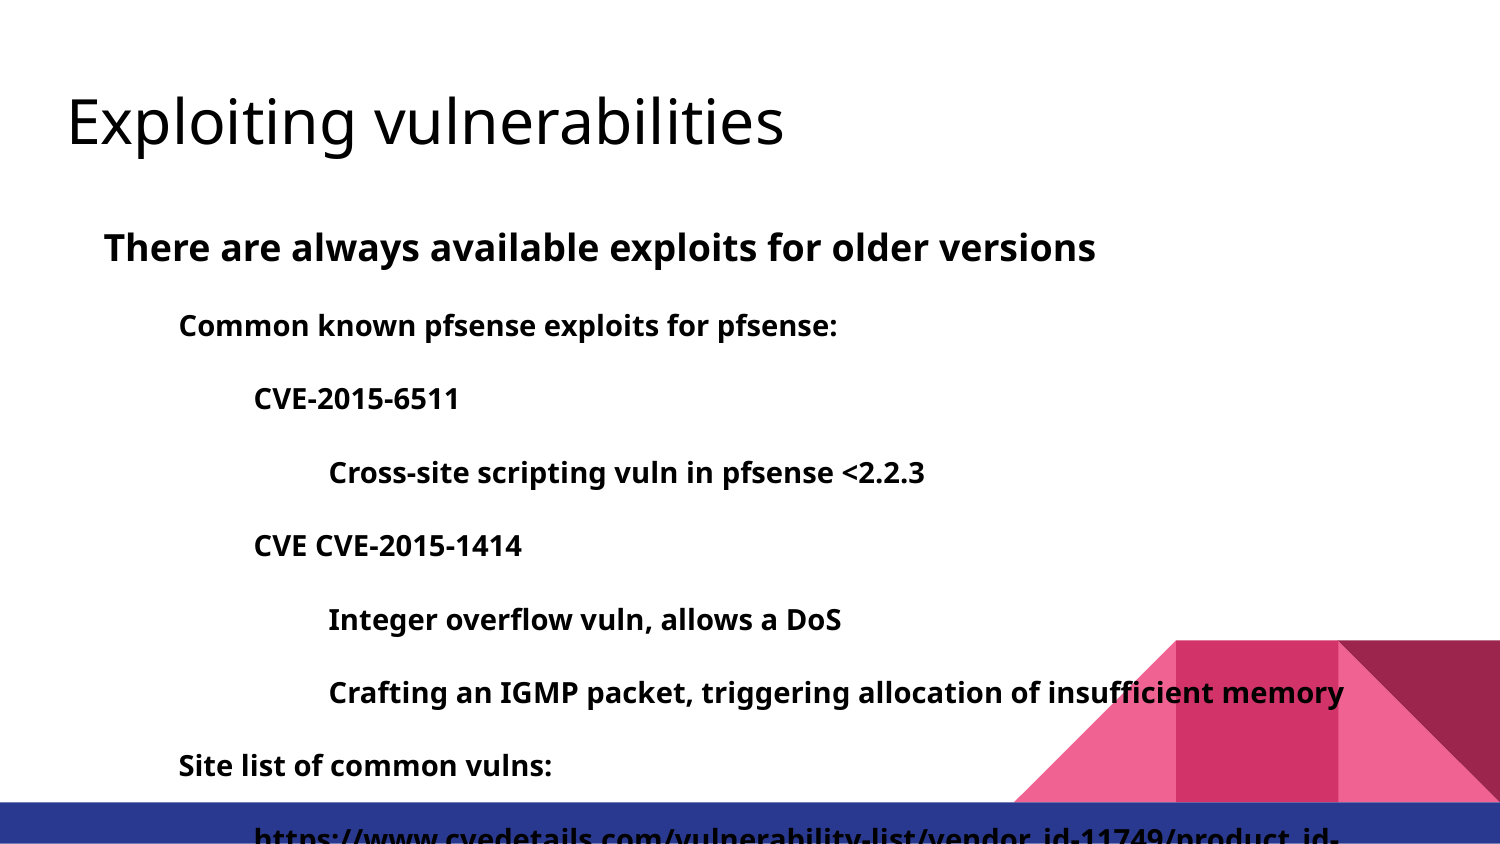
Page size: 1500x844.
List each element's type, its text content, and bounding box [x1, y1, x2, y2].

title Exploiting vulnerabilities [51, 67, 1449, 167]
list There are always available exploits for older versions Common known pfsense exploits for pfsense: CVE-2015-6511 Cross-site scripting vuln in pfsense <2.2.3 CVE CVE-2015-1414 Integer overflow vuln, allows a DoS Crafting an IGMP packet, triggering allocation of insufficient memory Site list of common vulns: https://www.cvedetails.com/vulnerability-list/vendor_id-11749/product_id-21763/Pfsense-Pfsense.html [51, 201, 1449, 750]
